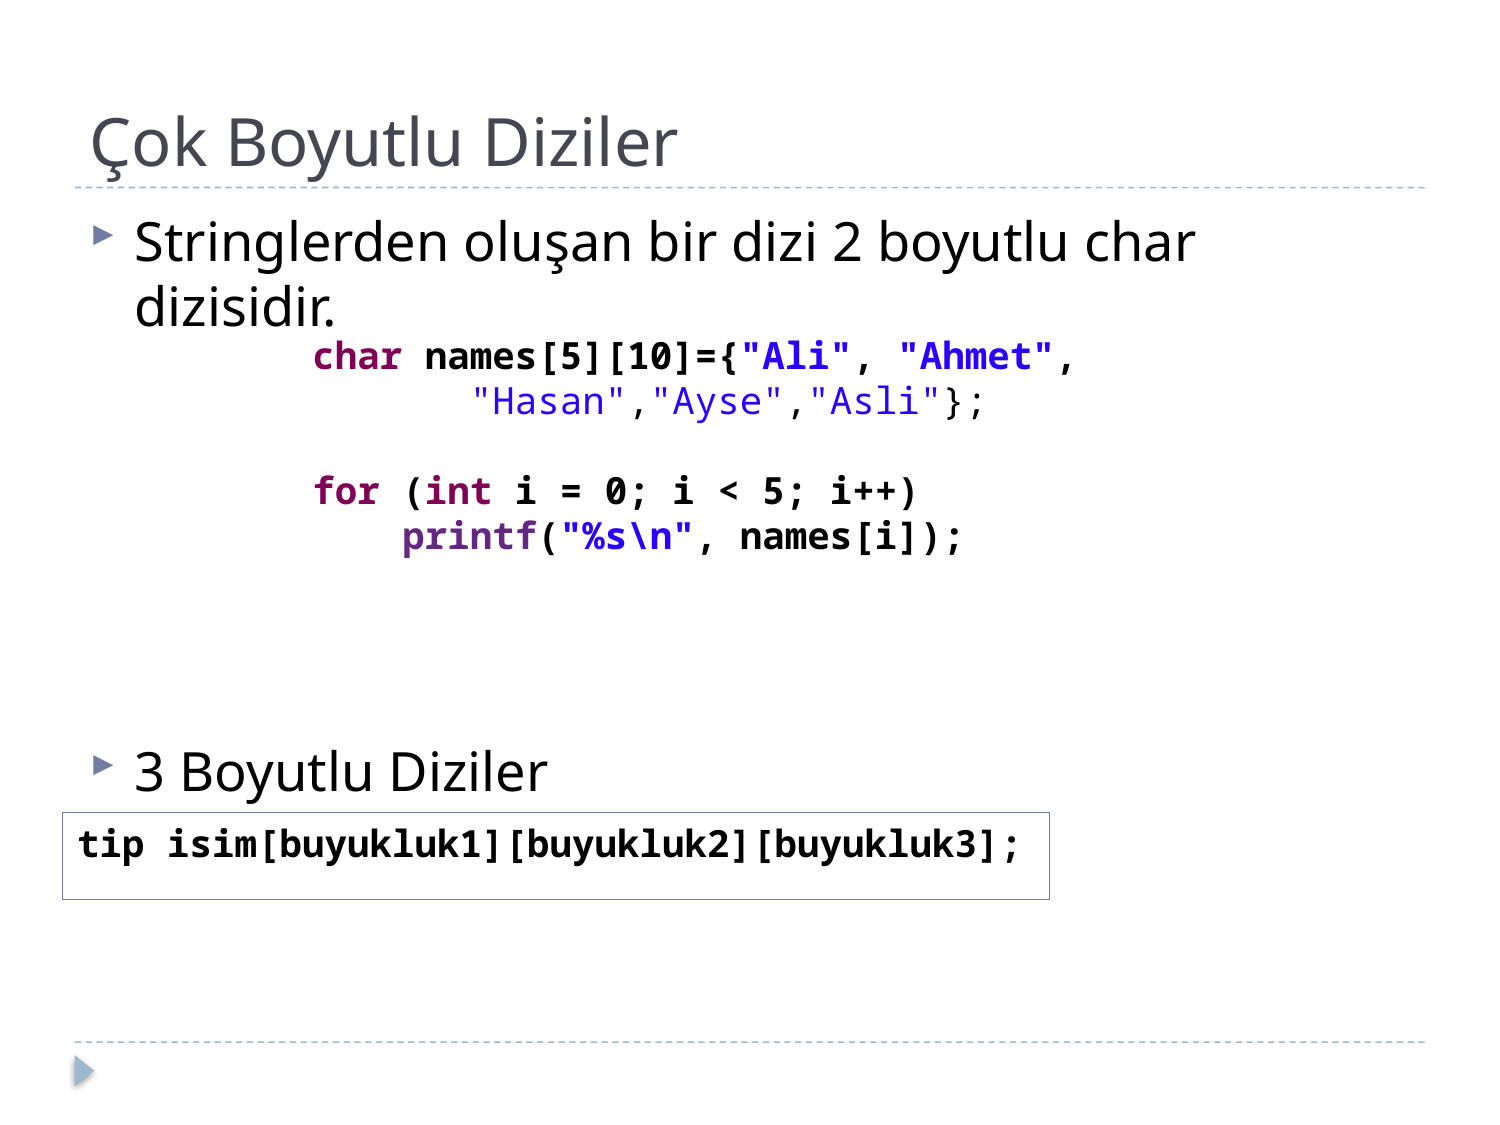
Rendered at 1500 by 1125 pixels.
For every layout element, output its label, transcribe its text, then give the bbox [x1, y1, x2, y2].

text_box char names[5][10]={"Ali", "Ahmet", "Hasan","Ayse","Asli"}; for (int i = 0; i < 5; i++) printf("%s\n", names[i]); [275, 324, 1288, 565]
text_box tip isim[buyukluk1][buyukluk2][buyukluk3]; [62, 812, 1050, 900]
list Stringlerden oluşan bir dizi 2 boyutlu char dizisidir. 3 Boyutlu Diziler [75, 200, 1425, 1010]
title Çok Boyutlu Diziler [75, 24, 1425, 188]
